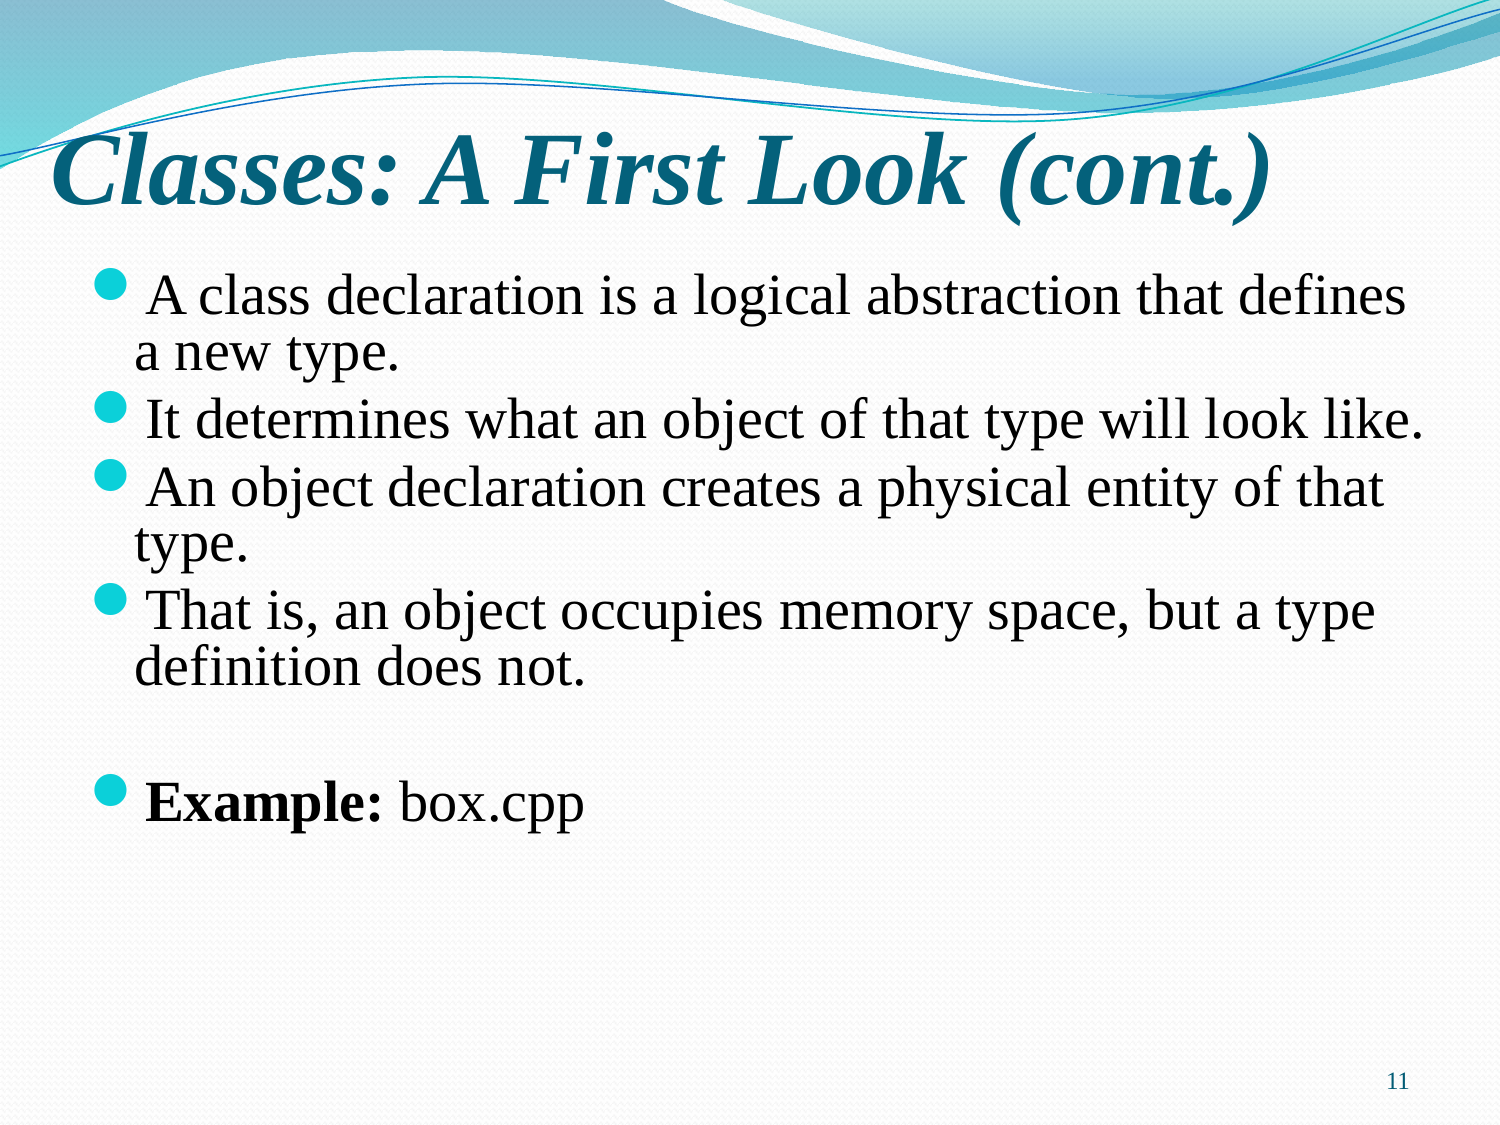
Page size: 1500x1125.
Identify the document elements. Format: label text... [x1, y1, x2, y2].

slide_number 11 [1299, 1042, 1425, 1103]
title Classes: A First Look (cont.) [50, 37, 1400, 225]
list A class declaration is a logical abstraction that defines a new type. It determines what an object of that type will look like. An object declaration creates a physical entity of that type. That is, an object occupies memory space, but a type definition does not. Example: box.cpp [75, 262, 1450, 1062]
